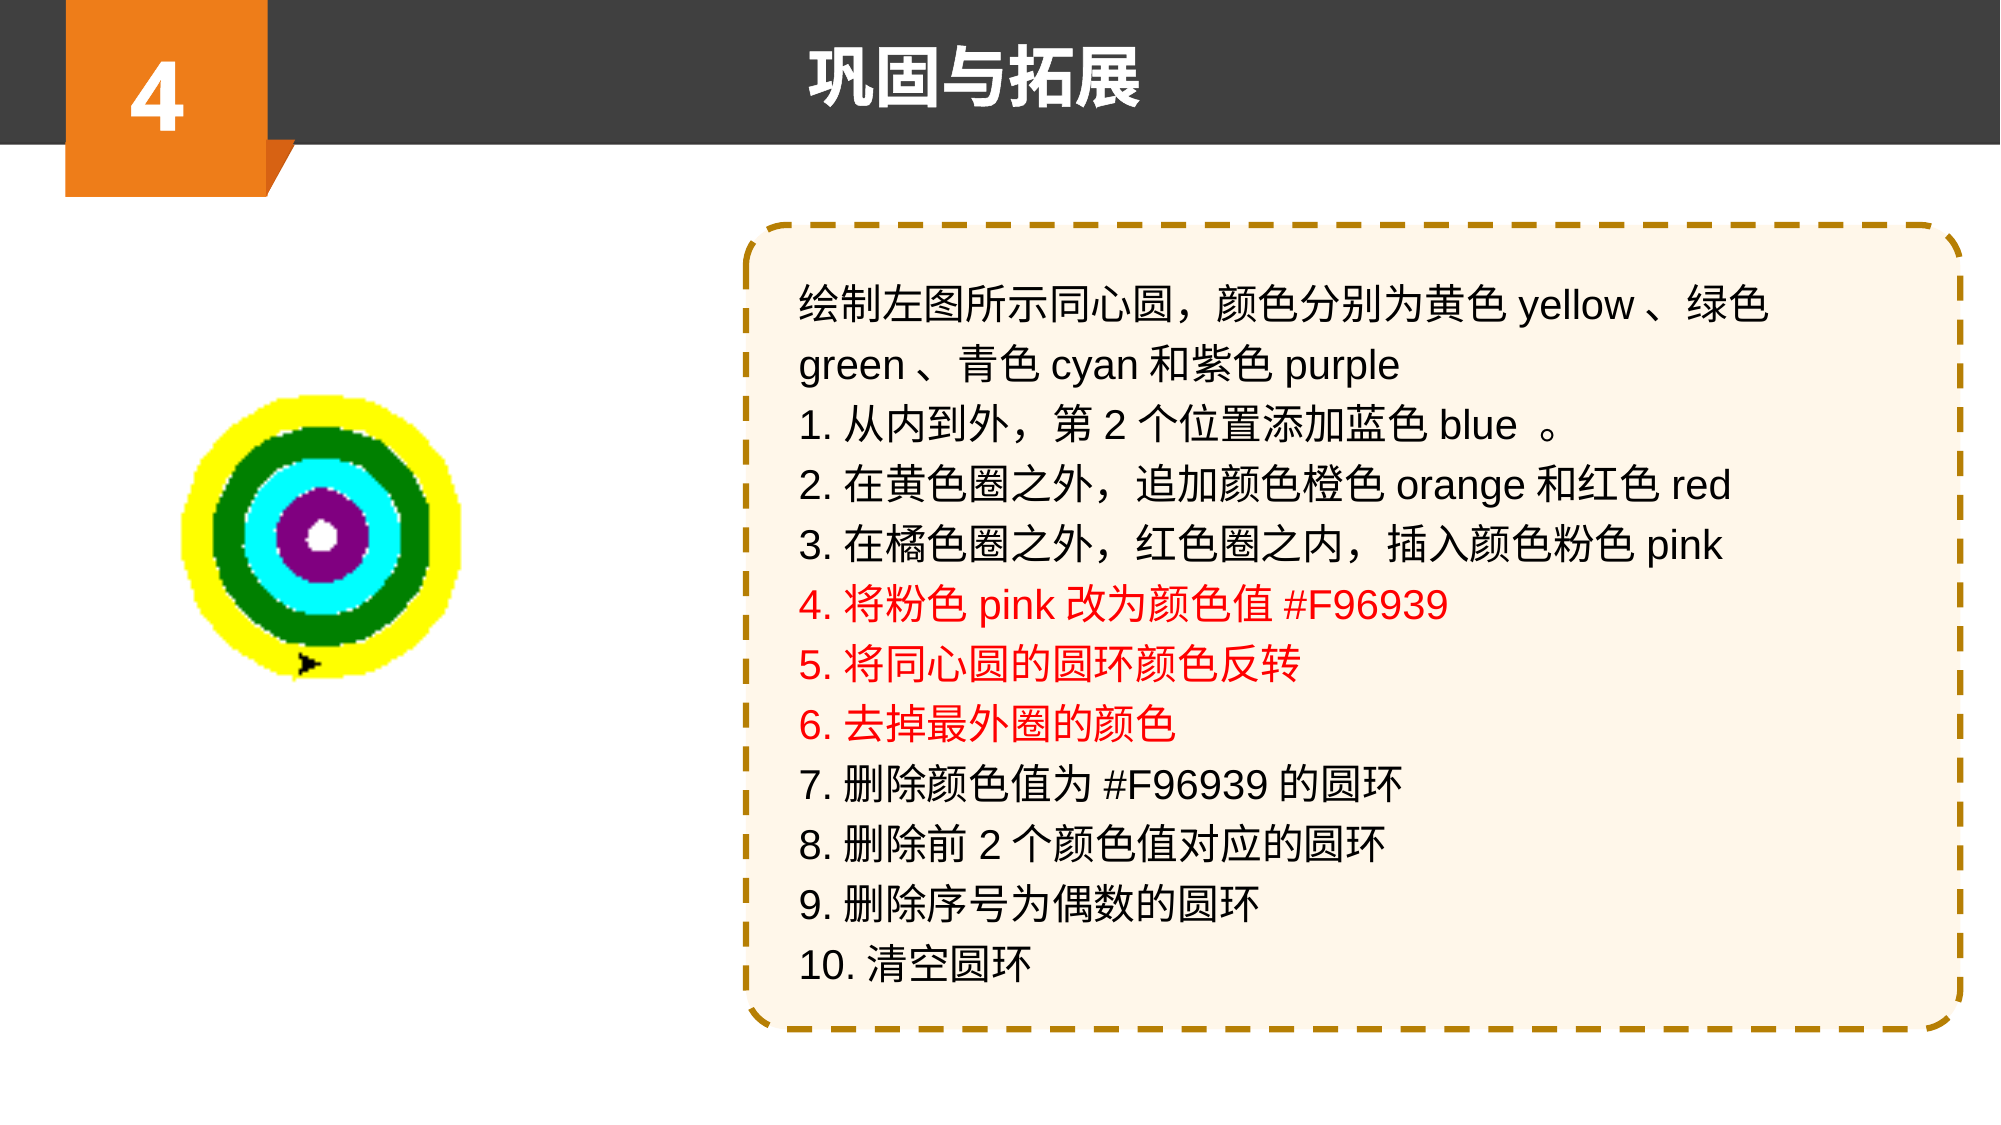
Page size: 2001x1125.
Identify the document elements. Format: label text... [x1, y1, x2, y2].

text_box 绘制左图所示同心圆，颜色分别为黄色yellow、绿色green、青色cyan和紫色purple 1.从内到外，第2个位置添加蓝色blue 。 2.在黄色圈之外，追加颜色橙色orange和红色red 3.在橘色圈之外，红色圈之内，插入颜色粉色pink 4.将粉色pink改为颜色值#F96939 5.将同心圆的圆环颜色反转 6.去掉最外圈的颜色 7.删除颜色值为#F96939的圆环 8.删除前2个颜色值对应的圆环 9.删除序号为偶数的圆环 10.清空圆环 [783, 260, 1923, 995]
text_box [0, 0, 2000, 197]
picture [157, 374, 481, 708]
text_box [744, 223, 1962, 1031]
